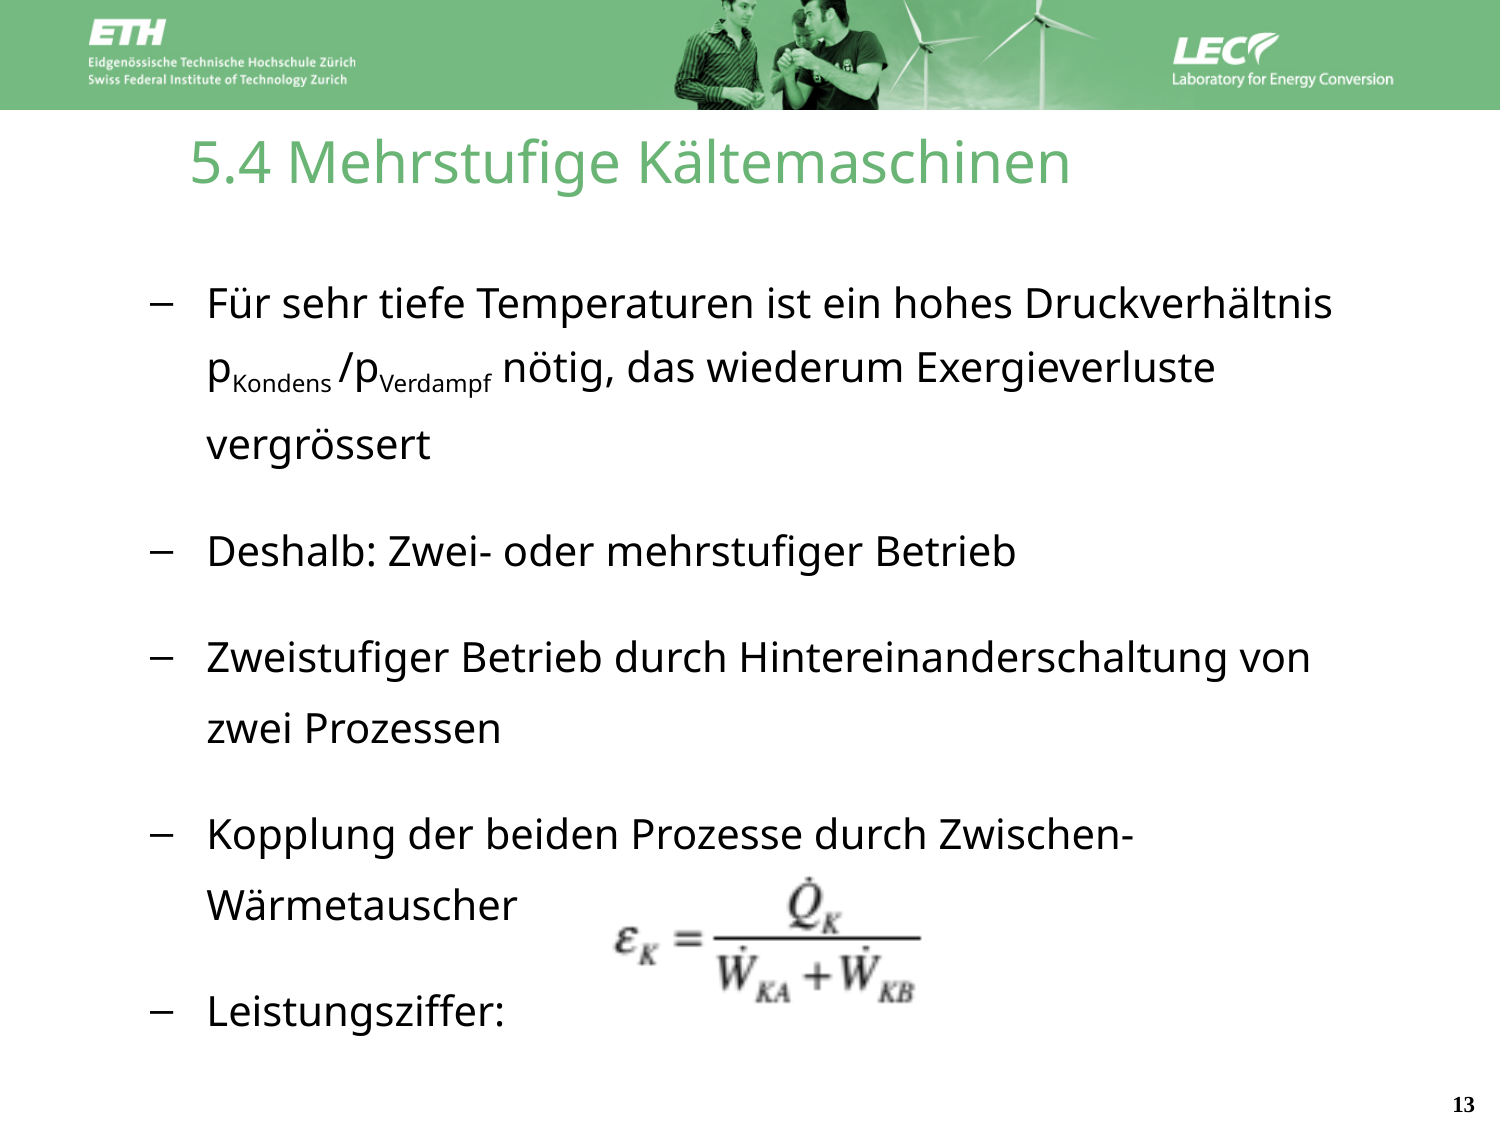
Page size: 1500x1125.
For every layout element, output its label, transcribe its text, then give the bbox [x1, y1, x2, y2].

text_box Für sehr tiefe Temperaturen ist ein hohes Druckverhältnis pKondens /pVerdampf nötig, das wiederum Exergieverluste vergrössert Deshalb: Zwei- oder mehrstufiger Betrieb Zweistufiger Betrieb durch Hintereinanderschaltung von zwei Prozessen Kopplung der beiden Prozesse durch Zwischen-Wärmetauscher Leistungsziffer: [150, 255, 1382, 988]
picture [0, 0, 1500, 110]
text_box 5.4 Mehrstufige Kältemaschinen [174, 125, 1413, 196]
picture [608, 869, 928, 1010]
